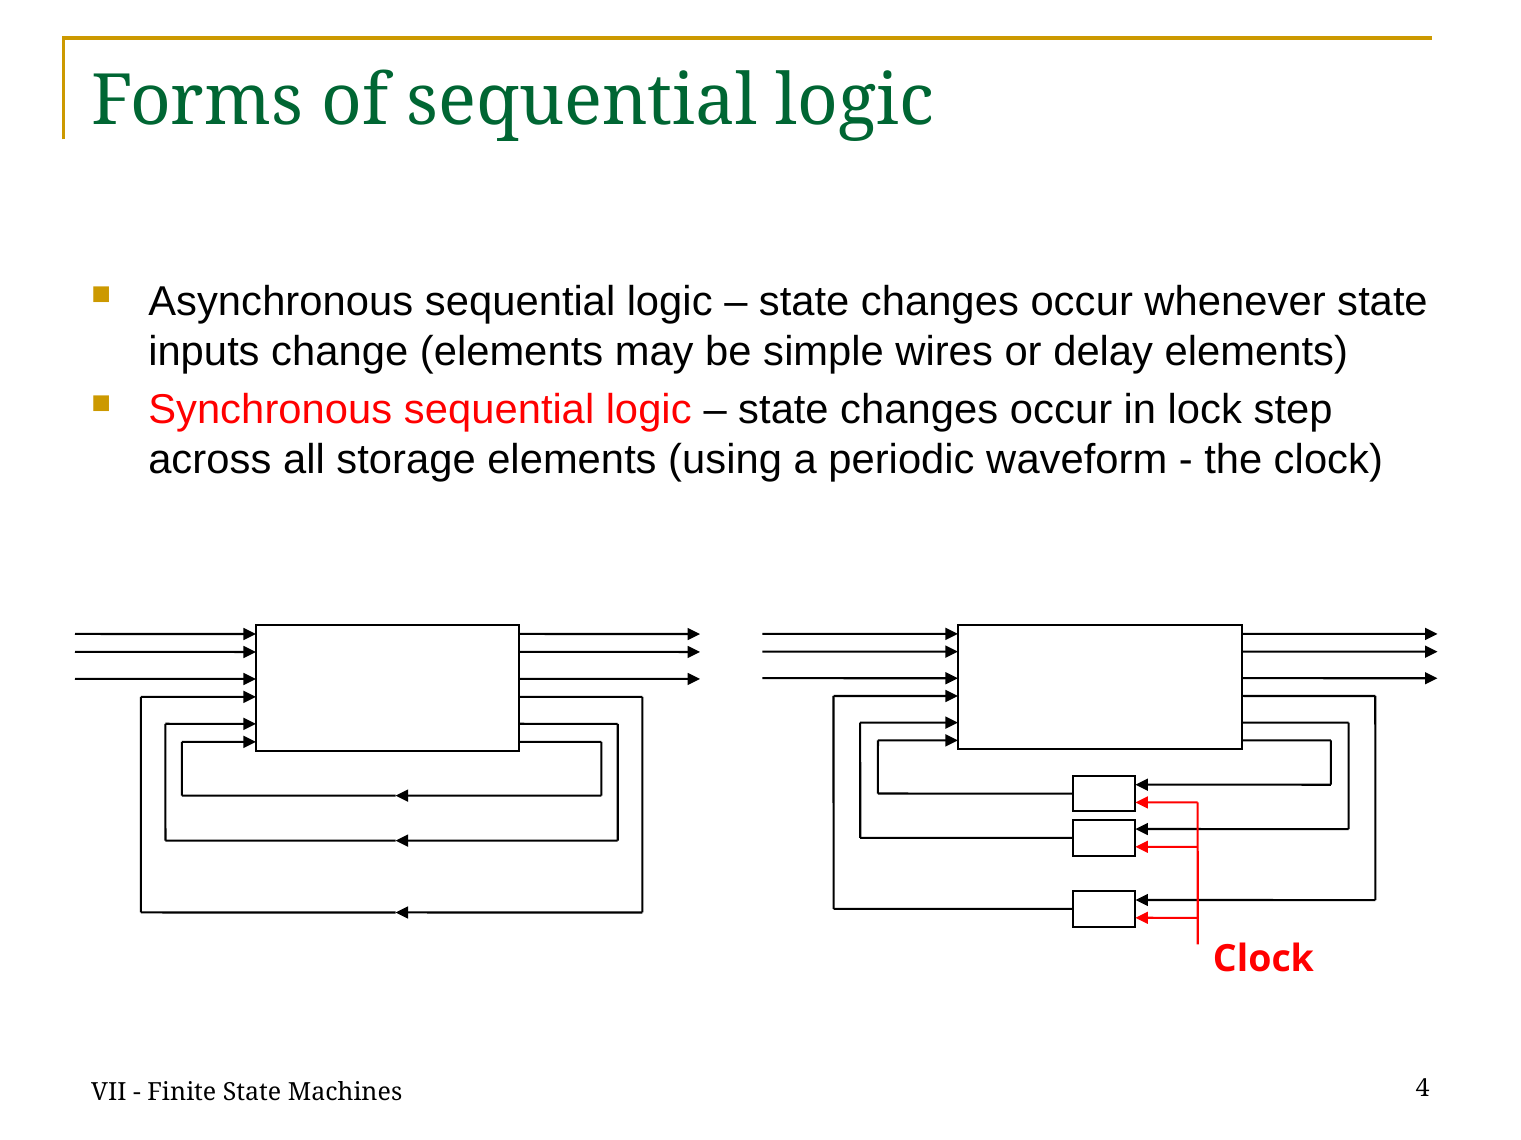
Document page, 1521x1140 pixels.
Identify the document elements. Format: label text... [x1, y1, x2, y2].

slide_number VII - Finite State Machines [76, 1037, 431, 1114]
list Asynchronous sequential logic – state changes occur whenever state inputs change (elements may be simple wires or delay elements) Synchronous sequential logic – state changes occur in lock step across all storage elements (using a periodic waveform - the clock) [76, 265, 1445, 1019]
title Forms of sequential logic [76, 46, 1445, 236]
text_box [762, 624, 1438, 987]
slide_number 4 [1089, 1037, 1445, 1114]
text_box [74, 624, 701, 913]
